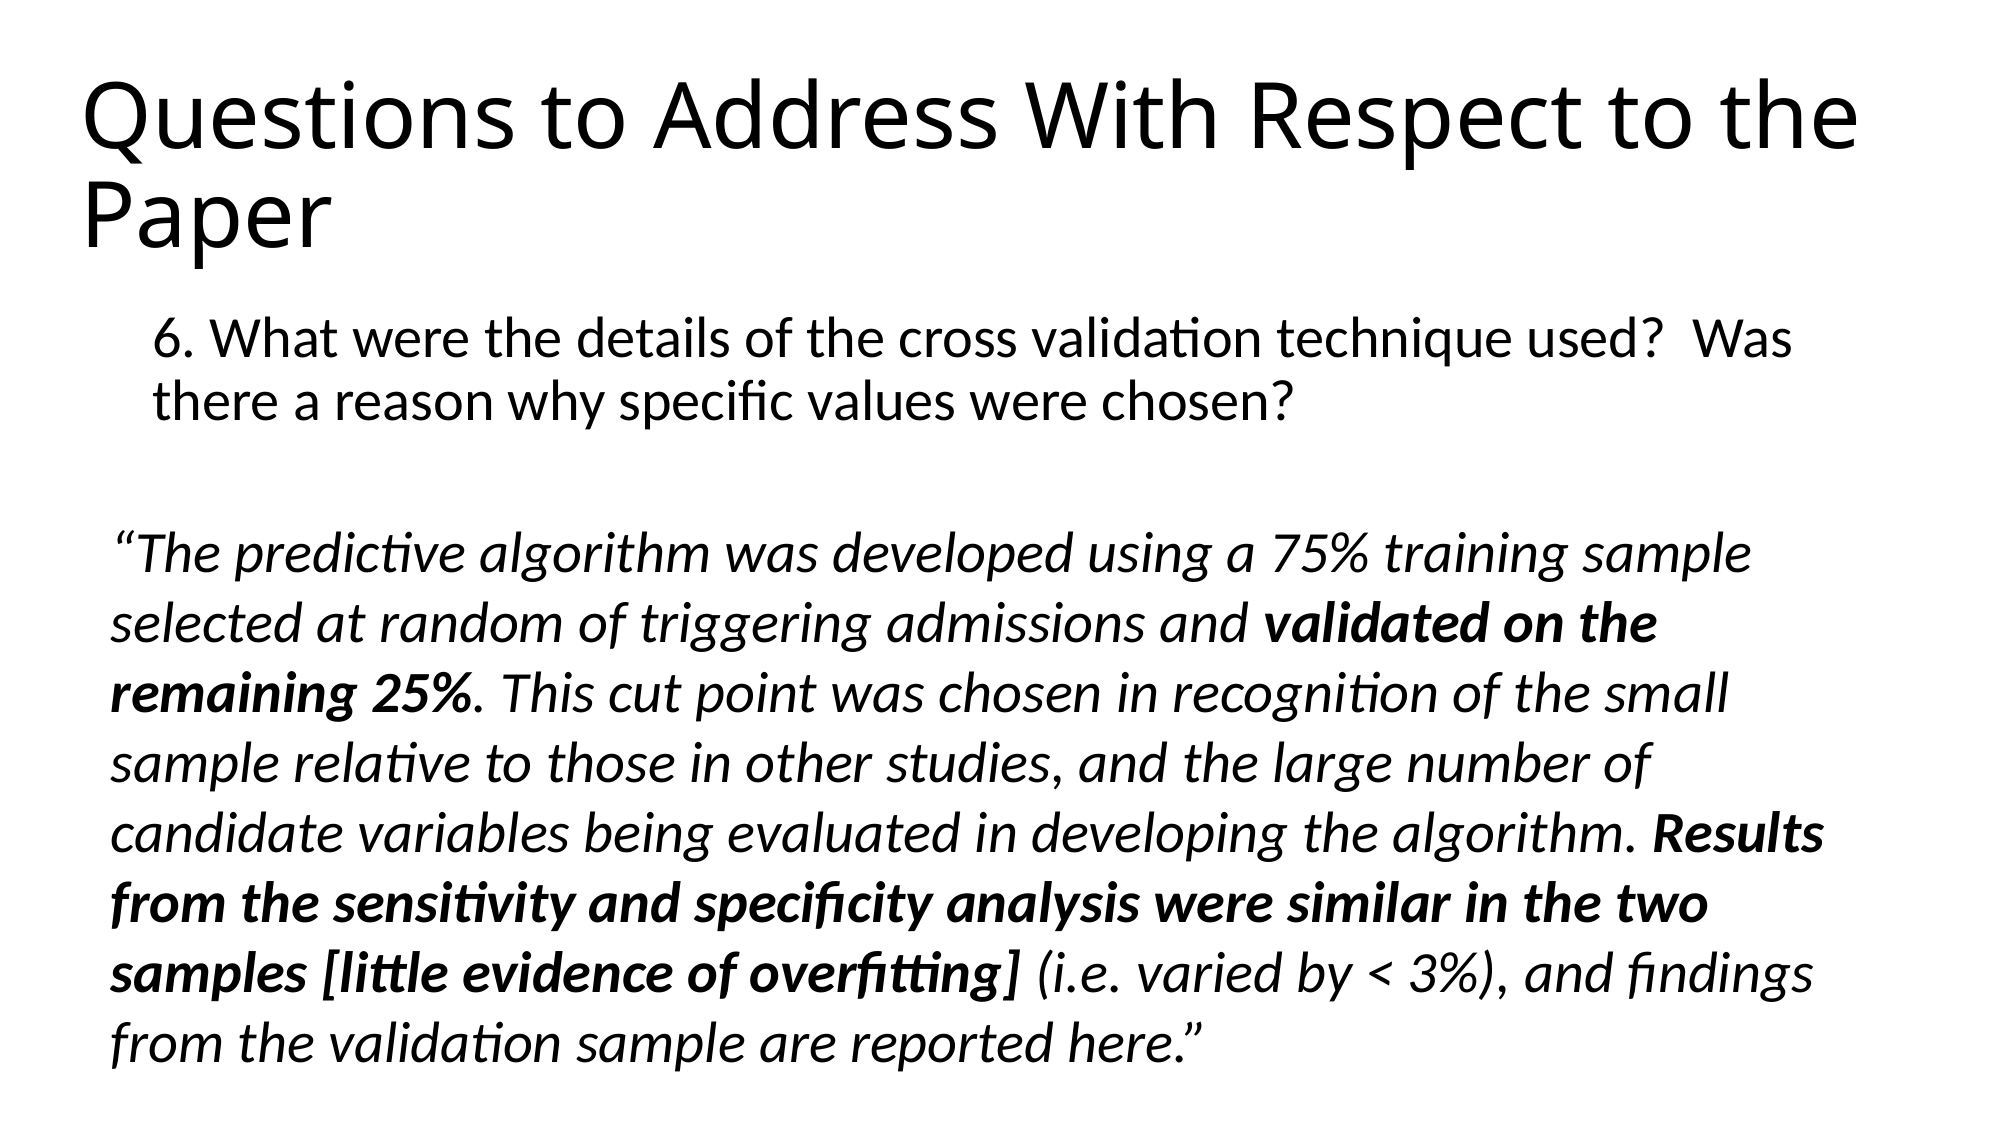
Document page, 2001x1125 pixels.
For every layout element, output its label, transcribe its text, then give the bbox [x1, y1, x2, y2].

list 6. What were the details of the cross validation technique used? Was there a reason why specific values were chosen? [137, 299, 1863, 506]
text_box “The predictive algorithm was developed using a 75% training sample selected at random of triggering admissions and validated on the remaining 25%. This cut point was chosen in recognition of the small sample relative to those in other studies, and the large number of candidate variables being evaluated in developing the algorithm. Results from the sensitivity and specificity analysis were similar in the two samples [little evidence of overfitting] (i.e. varied by < 3%), and findings from the validation sample are reported here.” [96, 506, 1904, 1082]
title Questions to Address With Respect to the Paper [65, 59, 1947, 278]
